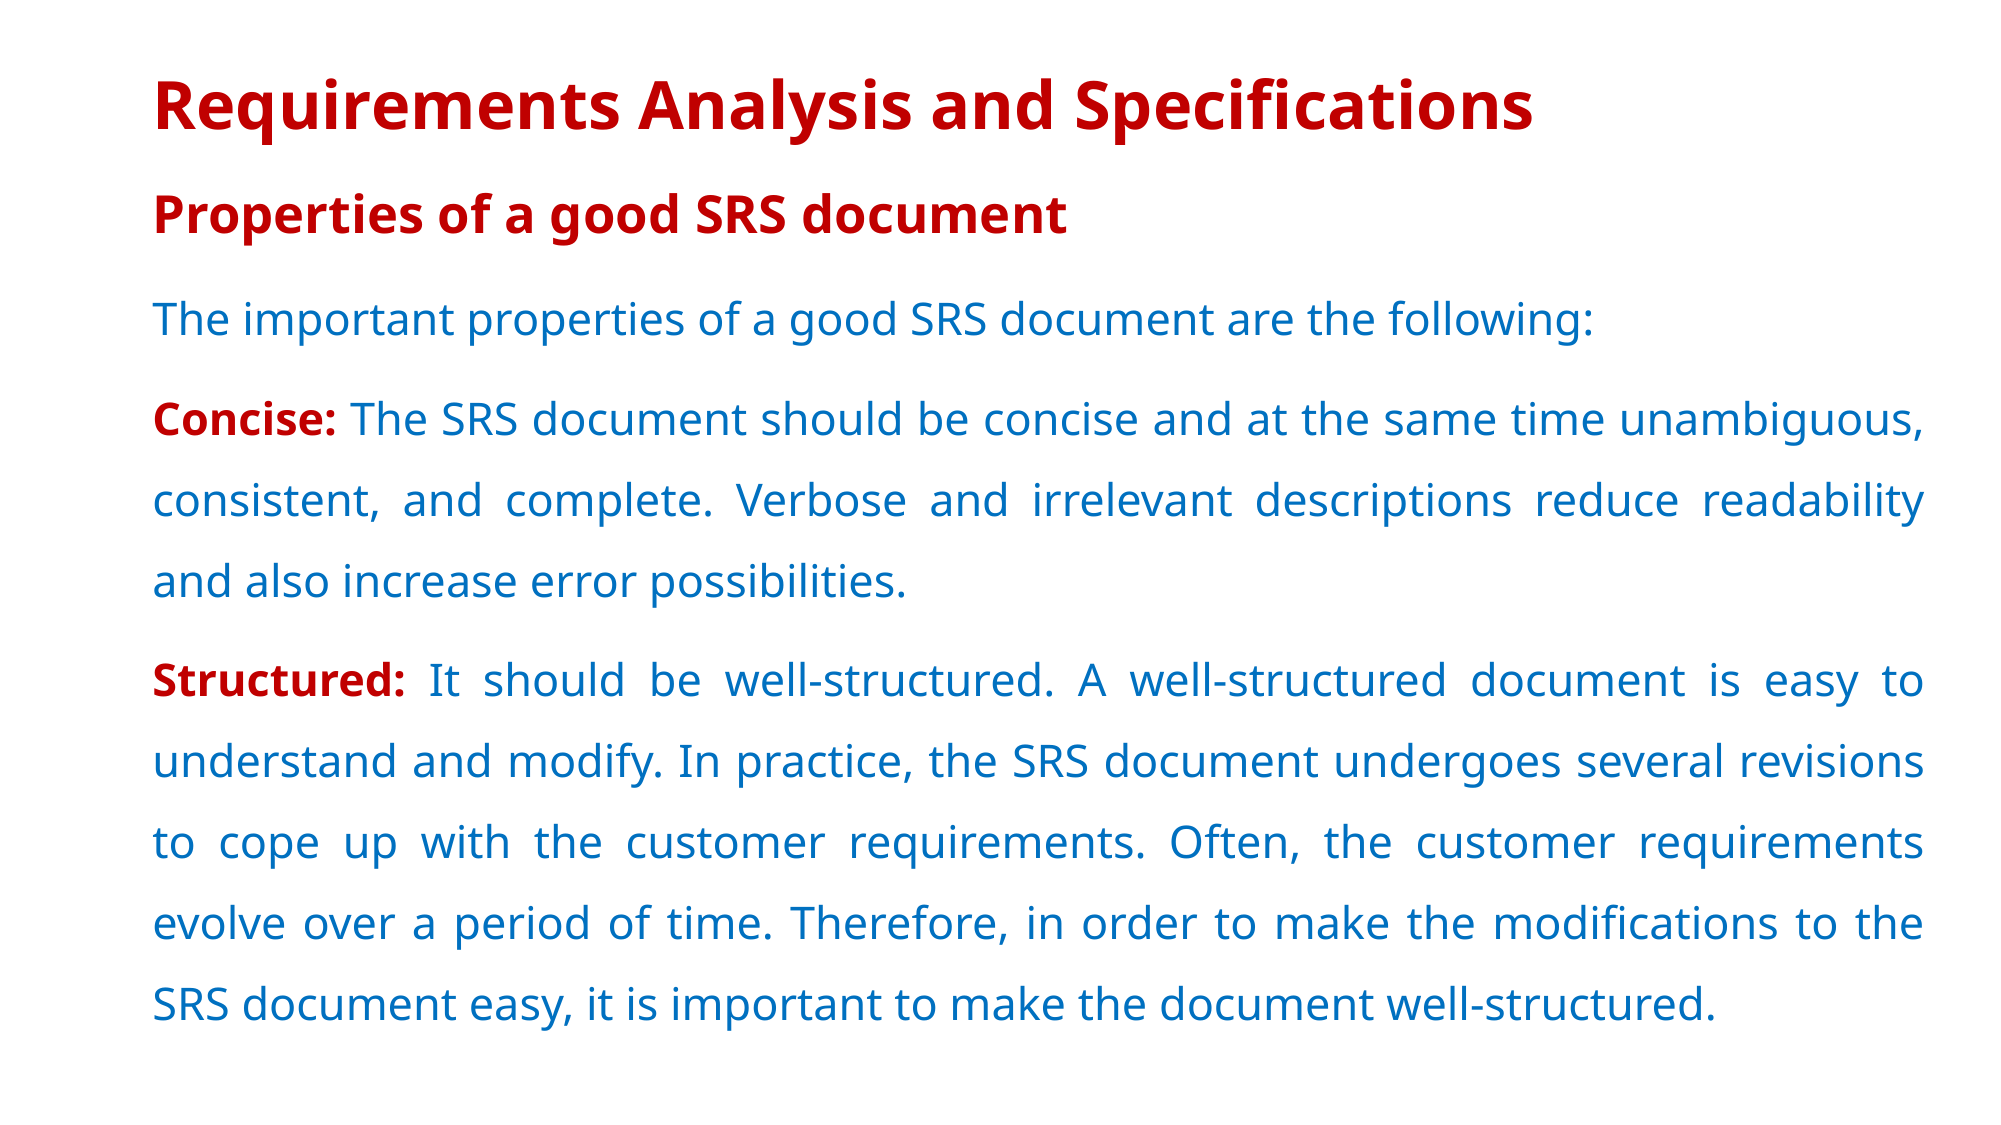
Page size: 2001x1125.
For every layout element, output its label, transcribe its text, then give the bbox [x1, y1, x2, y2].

title Requirements Analysis and Specifications [137, 59, 1863, 156]
list Properties of a good SRS document The important properties of a good SRS document are the following: Concise: The SRS document should be concise and at the same time unambiguous, consistent, and complete. Verbose and irrelevant descriptions reduce readability and also increase error possibilities. Structured: It should be well-structured. A well-structured document is easy to understand and modify. In practice, the SRS document undergoes several revisions to cope up with the customer requirements. Often, the customer requirements evolve over a period of time. Therefore, in order to make the modifications to the SRS document easy, it is important to make the document well-structured. [137, 180, 1942, 1100]
